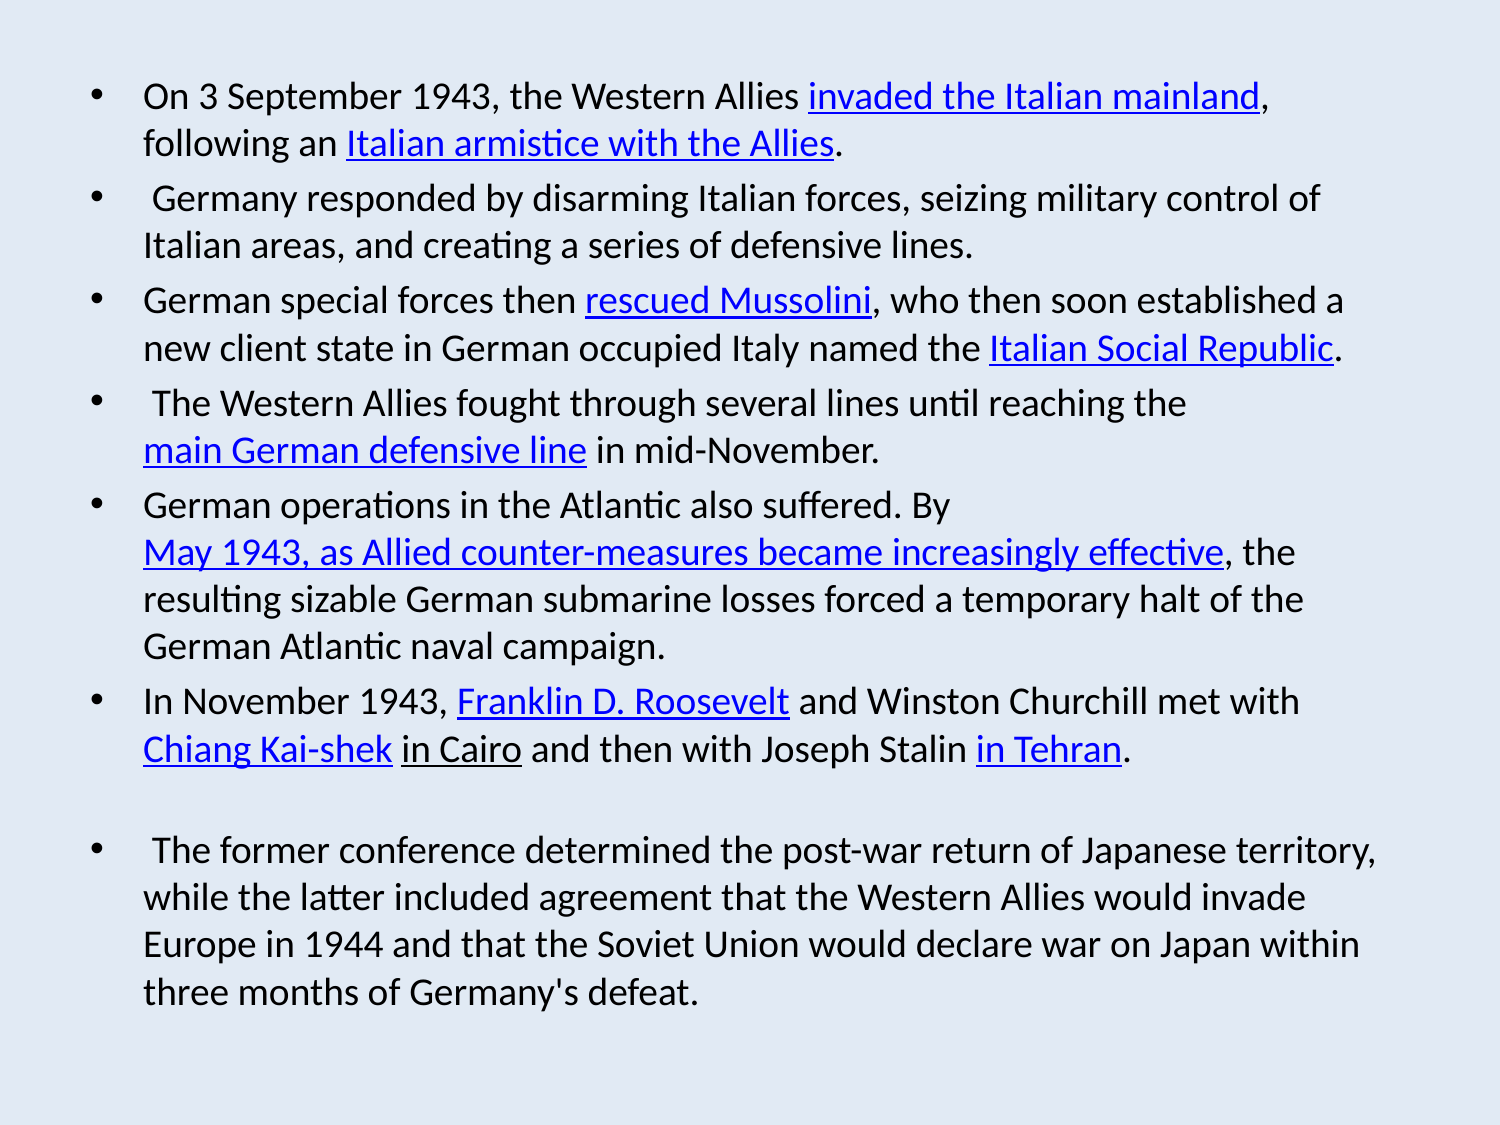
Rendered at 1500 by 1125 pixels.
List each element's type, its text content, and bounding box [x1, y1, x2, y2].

list On 3 September 1943, the Western Allies invaded the Italian mainland, following an Italian armistice with the Allies. Germany responded by disarming Italian forces, seizing military control of Italian areas, and creating a series of defensive lines. German special forces then rescued Mussolini, who then soon established a new client state in German occupied Italy named the Italian Social Republic. The Western Allies fought through several lines until reaching the main German defensive line in mid-November. German operations in the Atlantic also suffered. By May 1943, as Allied counter-measures became increasingly effective, the resulting sizable German submarine losses forced a temporary halt of the German Atlantic naval campaign. In November 1943, Franklin D. Roosevelt and Winston Churchill met with Chiang Kai-shek in Cairo and then with Joseph Stalin in Tehran. The former conference determined the post-war return of Japanese territory, while the latter included agreement that the Western Allies would invade Europe in 1944 and that the Soviet Union would declare war on Japan within three months of Germany's defeat. [75, 62, 1425, 1050]
